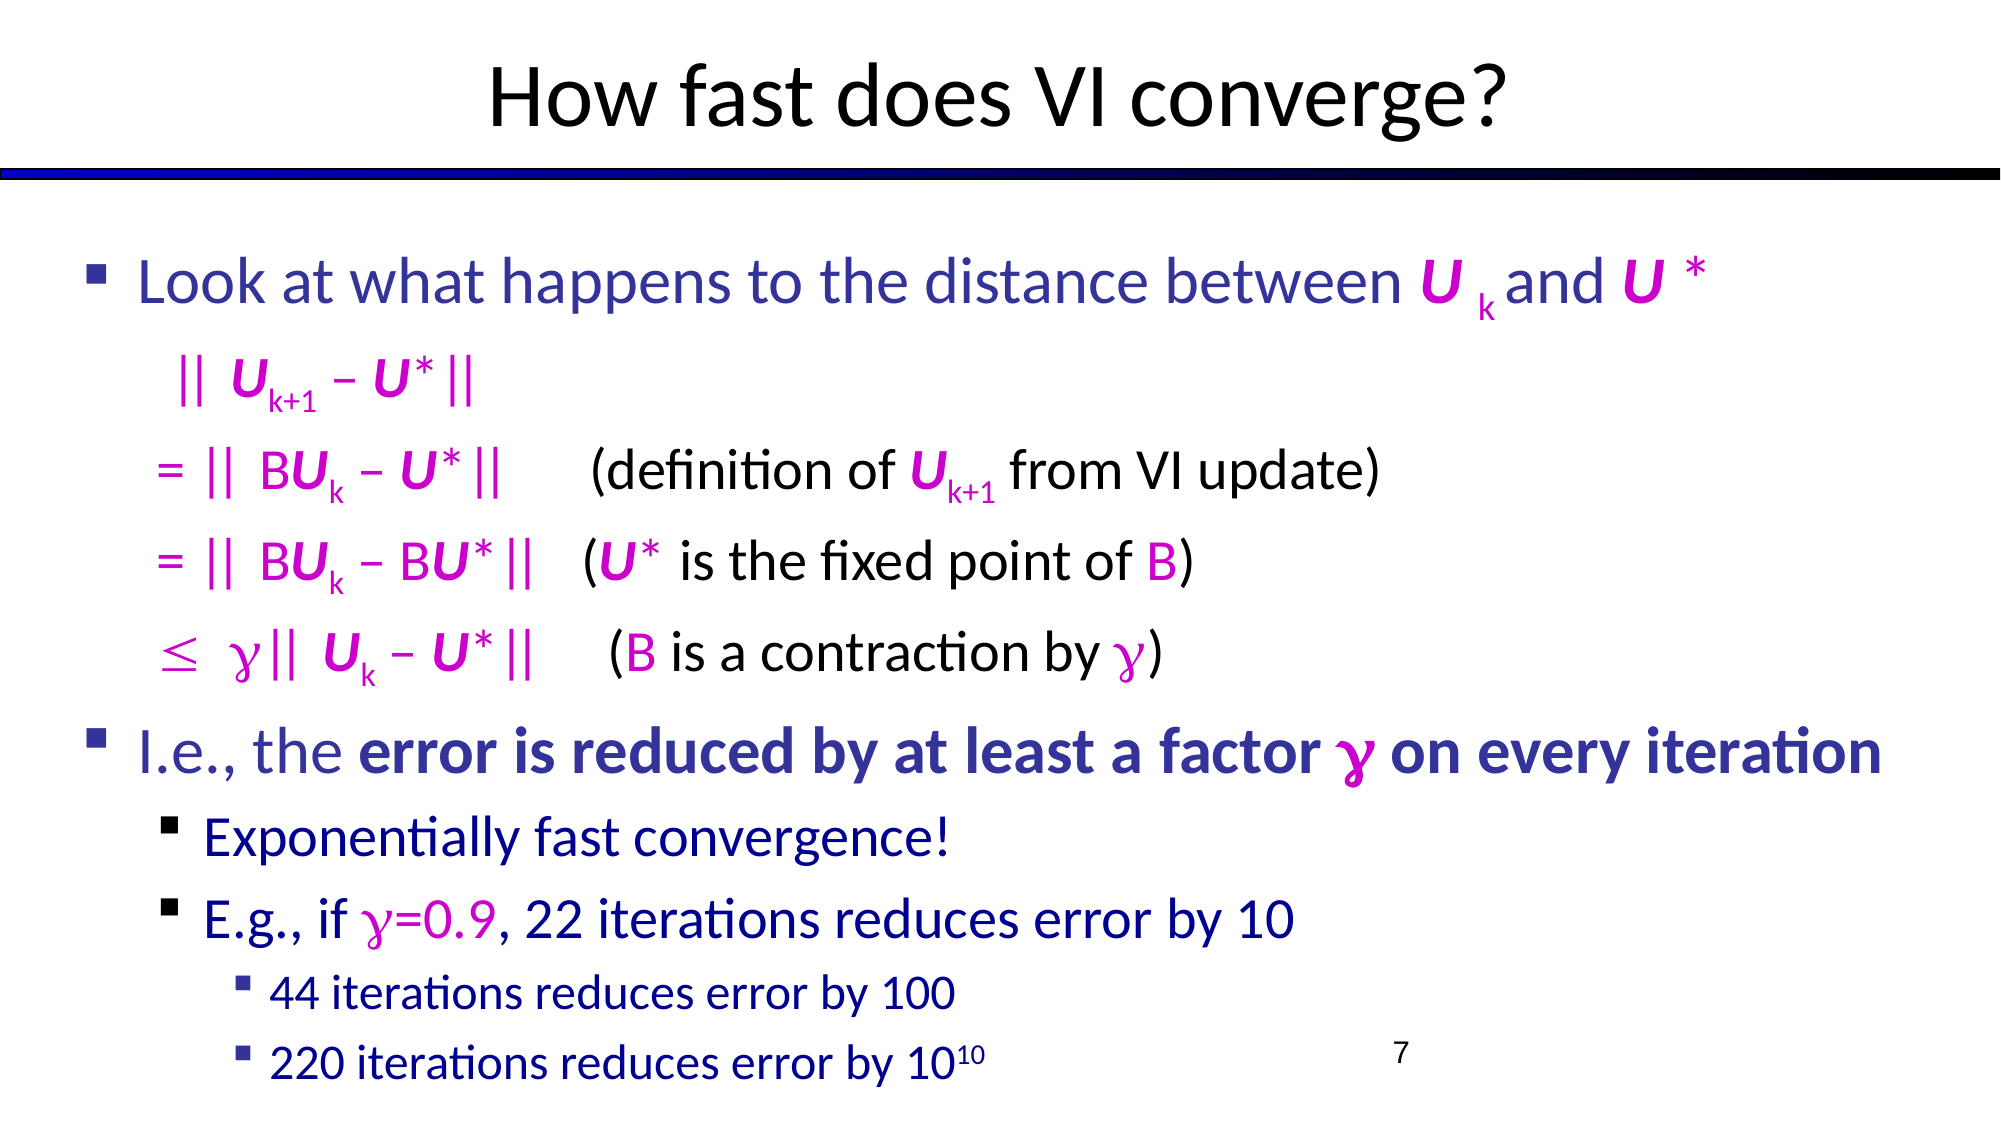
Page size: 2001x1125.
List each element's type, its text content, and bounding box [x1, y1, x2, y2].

title How fast does VI converge? [0, 0, 2000, 184]
list Look at what happens to the distance between U k and U * || Uk+1 – U*|| = || BUk – U*|| (definition of Uk+1 from VI update) = || BUk – BU*|| (U* is the fixed point of B)  || Uk – U*|| (B is a contraction by ) I.e., the error is reduced by at least a factor  on every iteration Exponentially fast convergence! E.g., if =0.9, 22 iterations reduces error by 10 44 iterations reduces error by 100 220 iterations reduces error by 1010 [66, 228, 2000, 1006]
slide_number 7 [1074, 1024, 1425, 1103]
